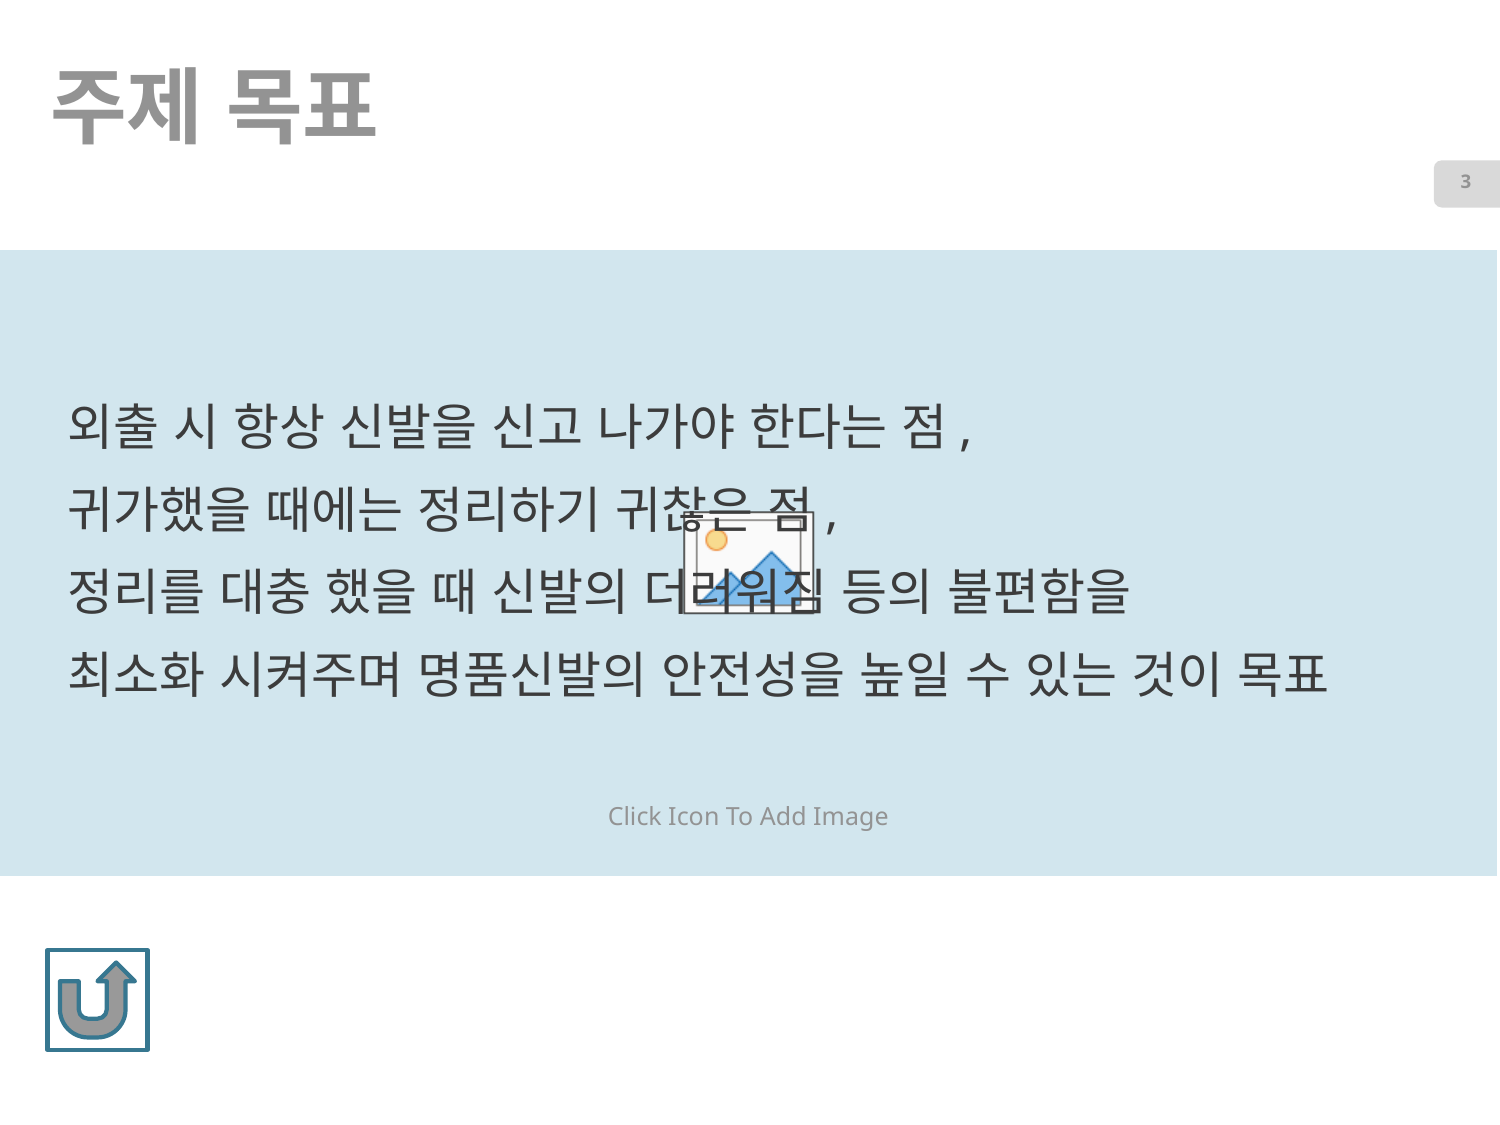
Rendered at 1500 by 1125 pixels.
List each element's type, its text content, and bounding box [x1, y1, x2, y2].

text_box [45, 948, 150, 1052]
picture [0, 249, 1498, 876]
slide_number 3 [1434, 160, 1498, 206]
title 주제 목표 [50, 75, 975, 133]
